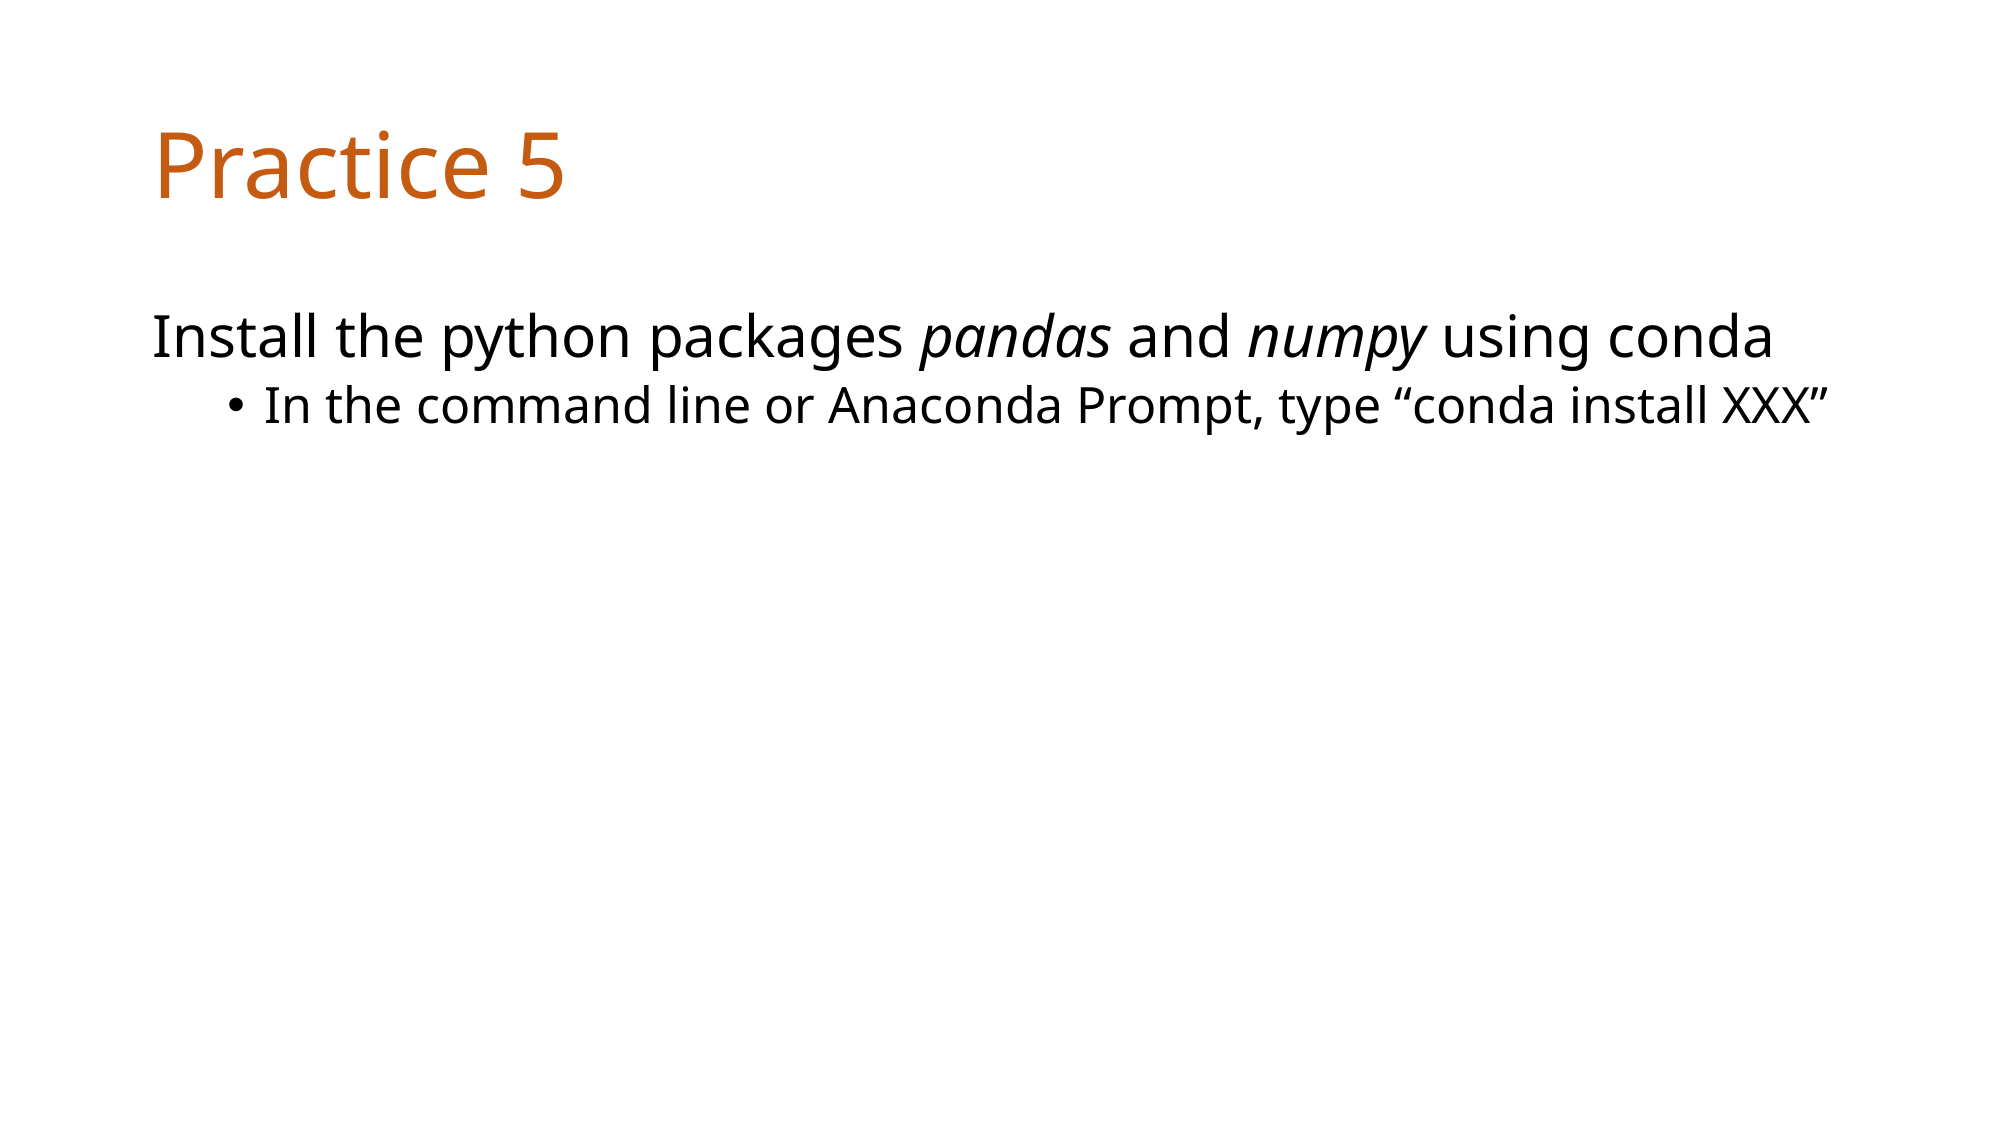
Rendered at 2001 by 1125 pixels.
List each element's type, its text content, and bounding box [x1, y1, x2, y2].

list Install the python packages pandas and numpy using conda In the command line or Anaconda Prompt, type “conda install XXX” [137, 299, 1863, 1014]
title Practice 5 [137, 59, 1863, 278]
